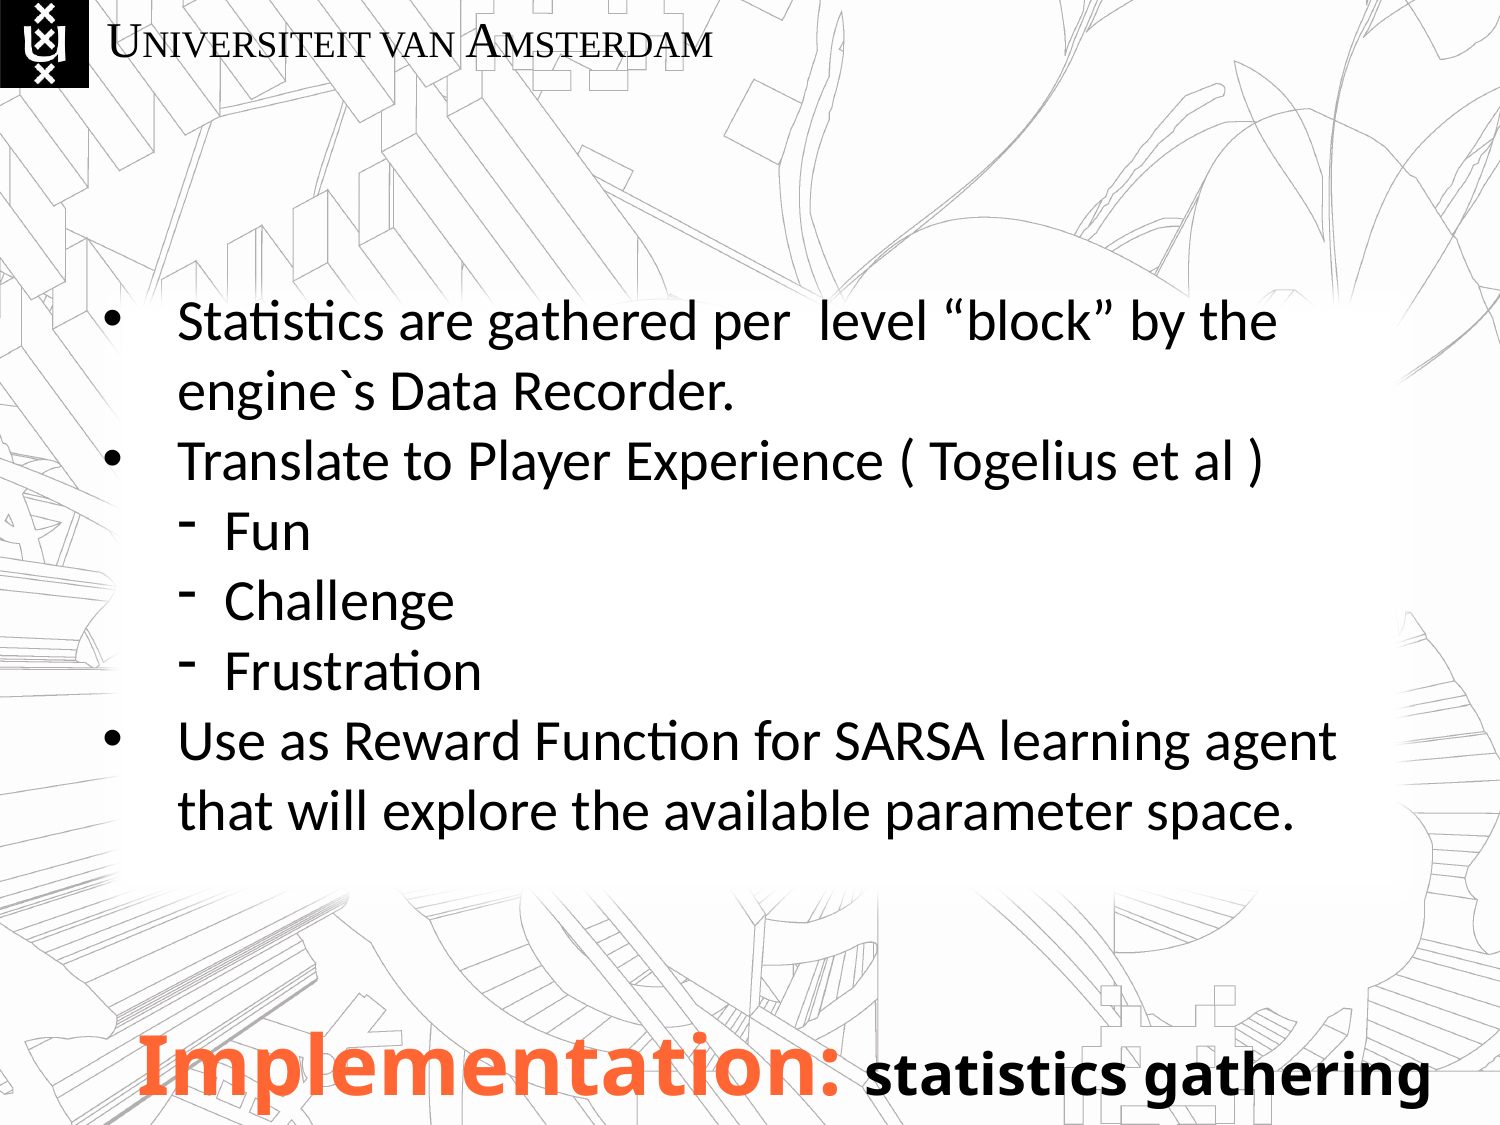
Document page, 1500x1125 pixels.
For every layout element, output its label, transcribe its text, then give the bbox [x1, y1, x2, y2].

title Implementation: statistics gathering [116, 303, 1400, 895]
title Implementation: statistics gathering [137, 975, 1500, 1125]
text_box Statistics are gathered per level “block” by the engine`s Data Recorder. Translate to Player Experience ( Togelius et al ) Fun Challenge Frustration Use as Reward Function for SARSA learning agent that will explore the available parameter space. [119, 306, 1396, 892]
text_box UNIVERSITEIT VAN AMSTERDAM [91, 0, 754, 75]
picture [0, 0, 1500, 1125]
